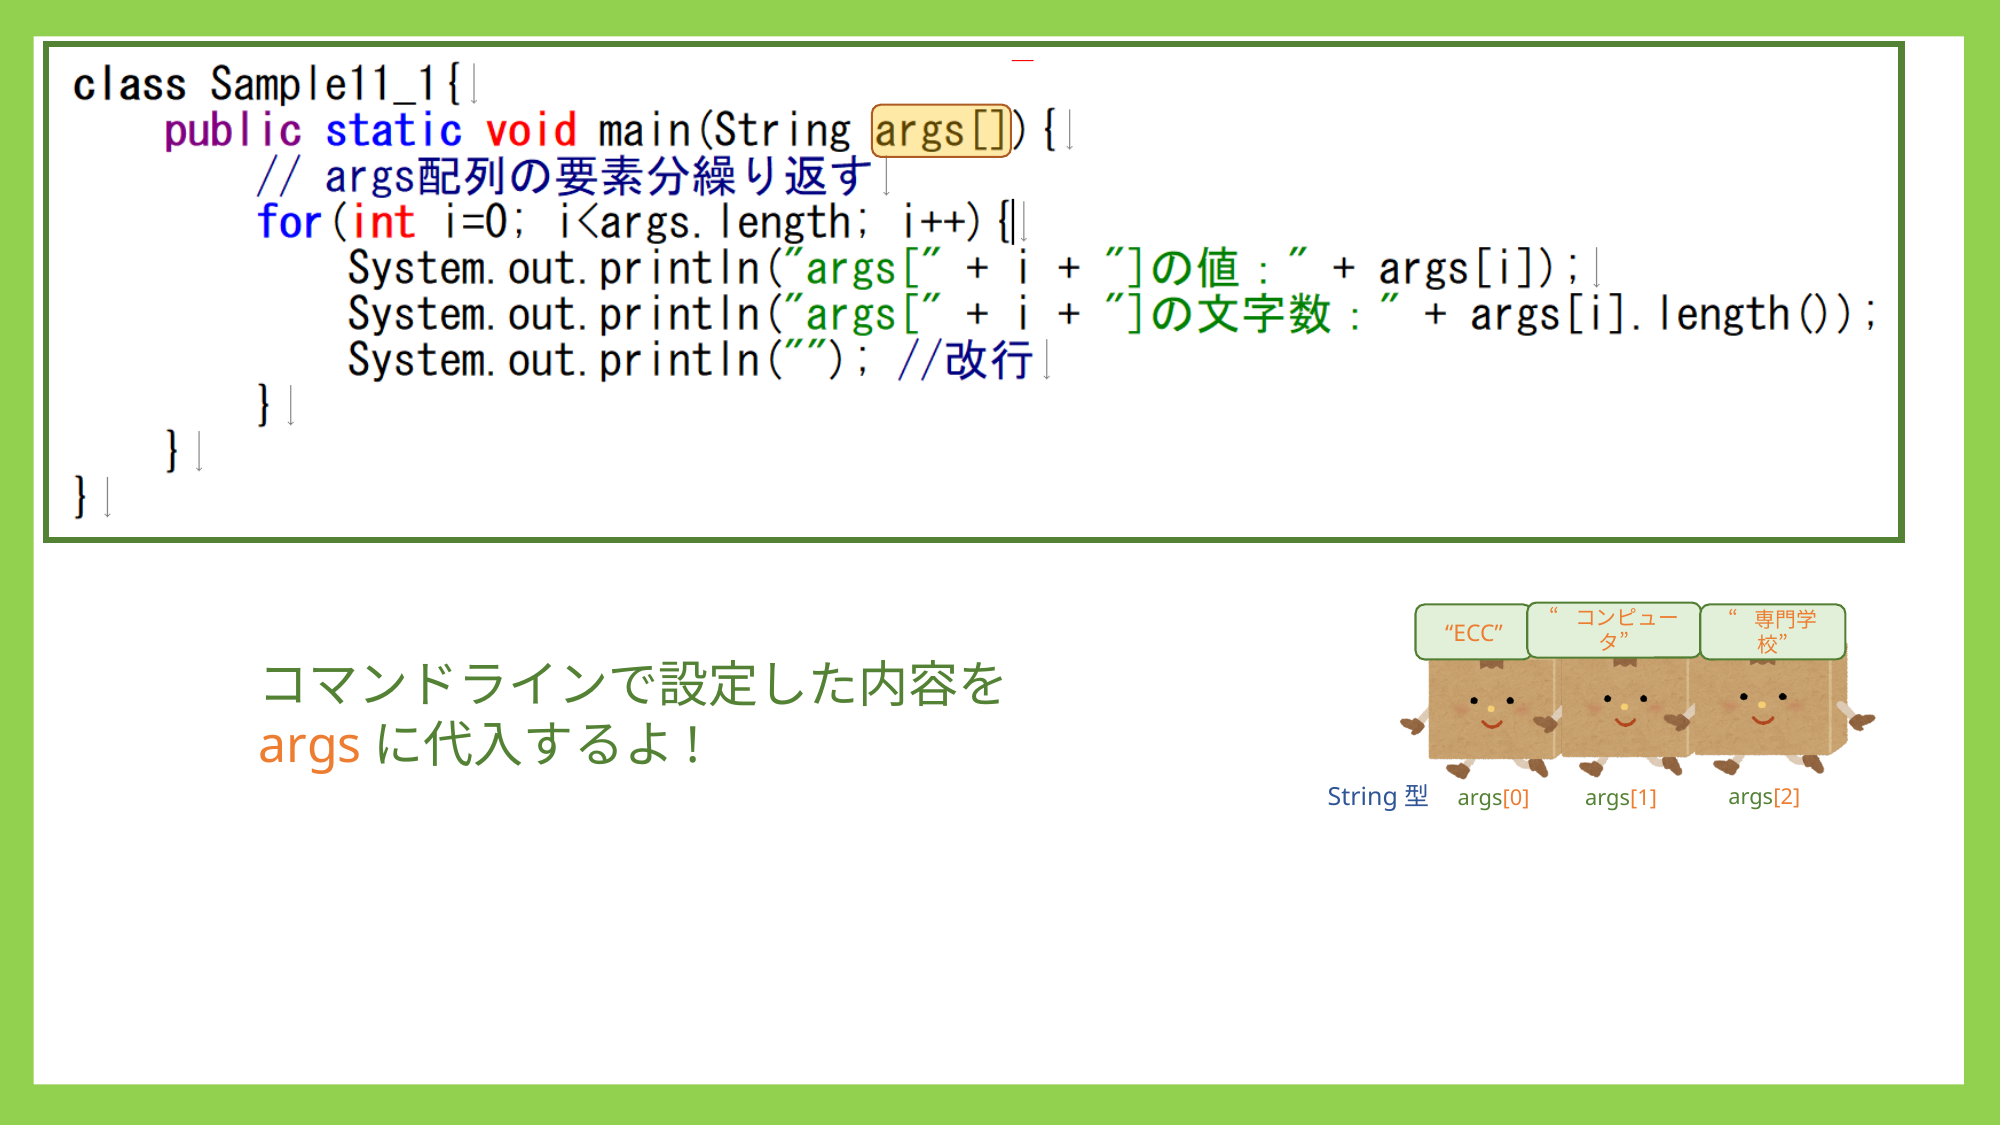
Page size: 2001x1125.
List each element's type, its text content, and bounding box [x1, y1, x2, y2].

text_box [45, 43, 1902, 541]
text_box args[2] [1713, 797, 1816, 816]
text_box コマンドラインで設定した内容を argsに代入するよ! [244, 645, 1024, 780]
text_box String型 [1312, 772, 1443, 818]
picture [68, 60, 1879, 523]
text_box “ECC” [1414, 603, 1529, 612]
picture [1393, 608, 1881, 801]
text_box args[1] [1570, 799, 1673, 818]
text_box “専門学校” [1701, 603, 1845, 608]
text_box “コンピュータ” [1526, 601, 1701, 610]
text_box args[0] [1443, 801, 1545, 818]
